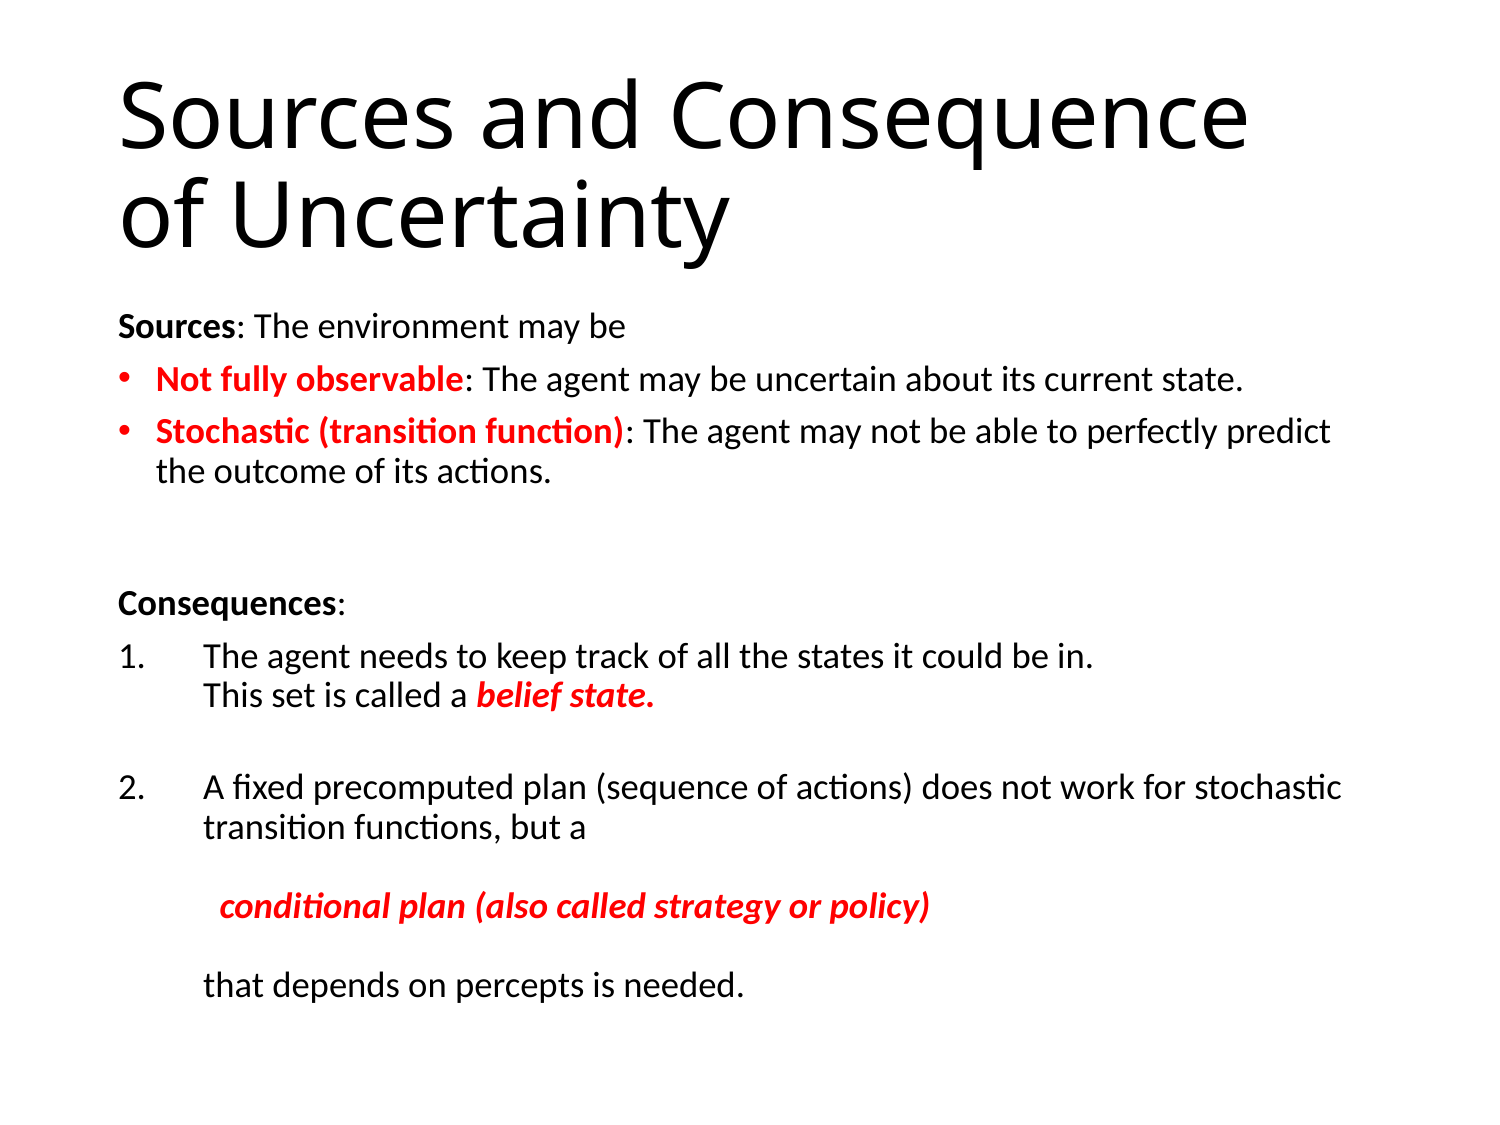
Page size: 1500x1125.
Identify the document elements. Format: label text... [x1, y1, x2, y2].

list Sources: The environment may be Not fully observable: The agent may be uncertain about its current state. Stochastic (transition function): The agent may not be able to perfectly predict the outcome of its actions. Consequences: The agent needs to keep track of all the states it could be in. This set is called a belief state. A fixed precomputed plan (sequence of actions) does not work for stochastic transition functions, but a conditional plan (also called strategy or policy) that depends on percepts is needed. [103, 299, 1397, 1014]
title Sources and Consequence of Uncertainty [103, 59, 1397, 278]
